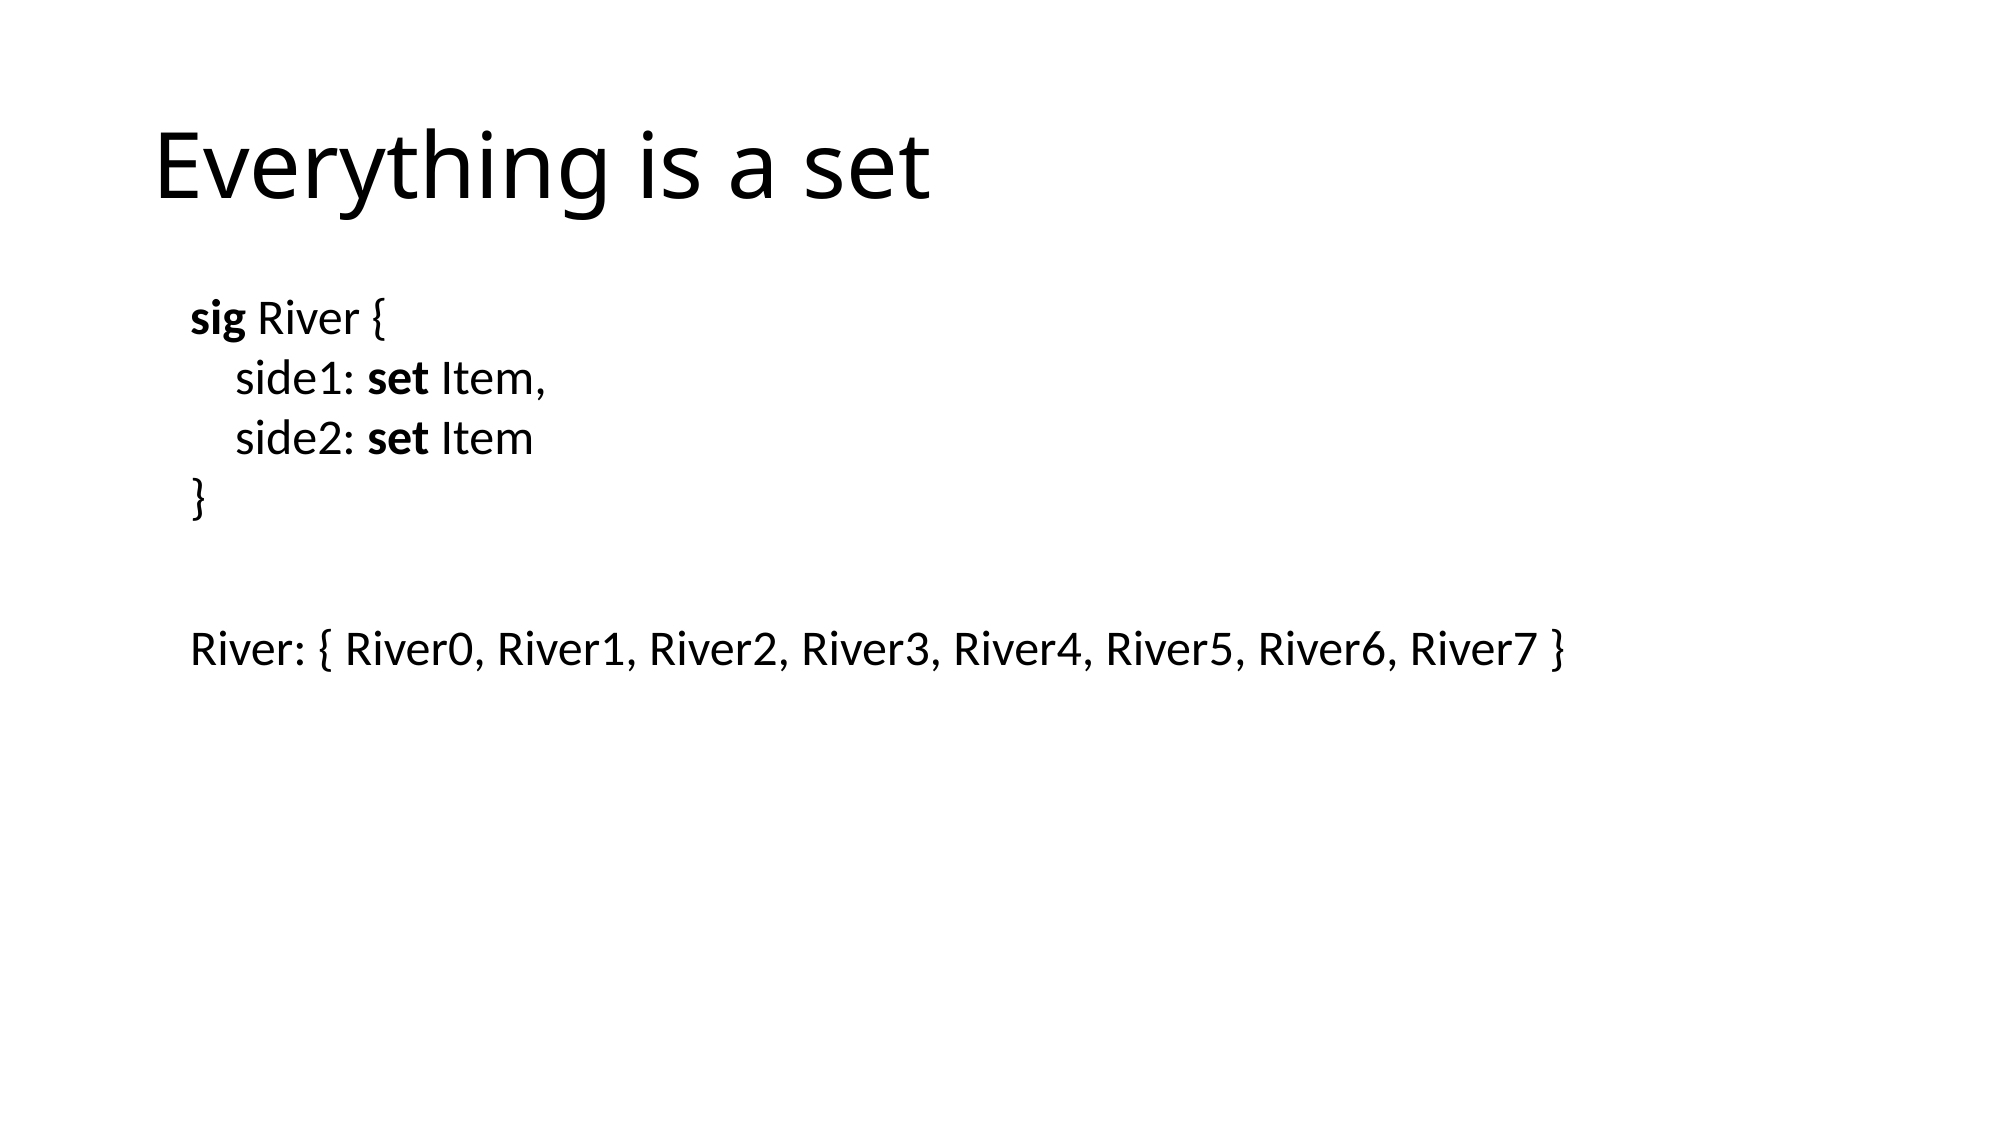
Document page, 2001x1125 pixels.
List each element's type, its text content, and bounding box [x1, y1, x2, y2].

title Everything is a set [137, 59, 1863, 278]
text_box sig River { side1: set Item, side2: set Item } [175, 277, 614, 532]
text_box River: { River0, River1, River2, River3, River4, River5, River6, River7 } [175, 608, 1675, 683]
